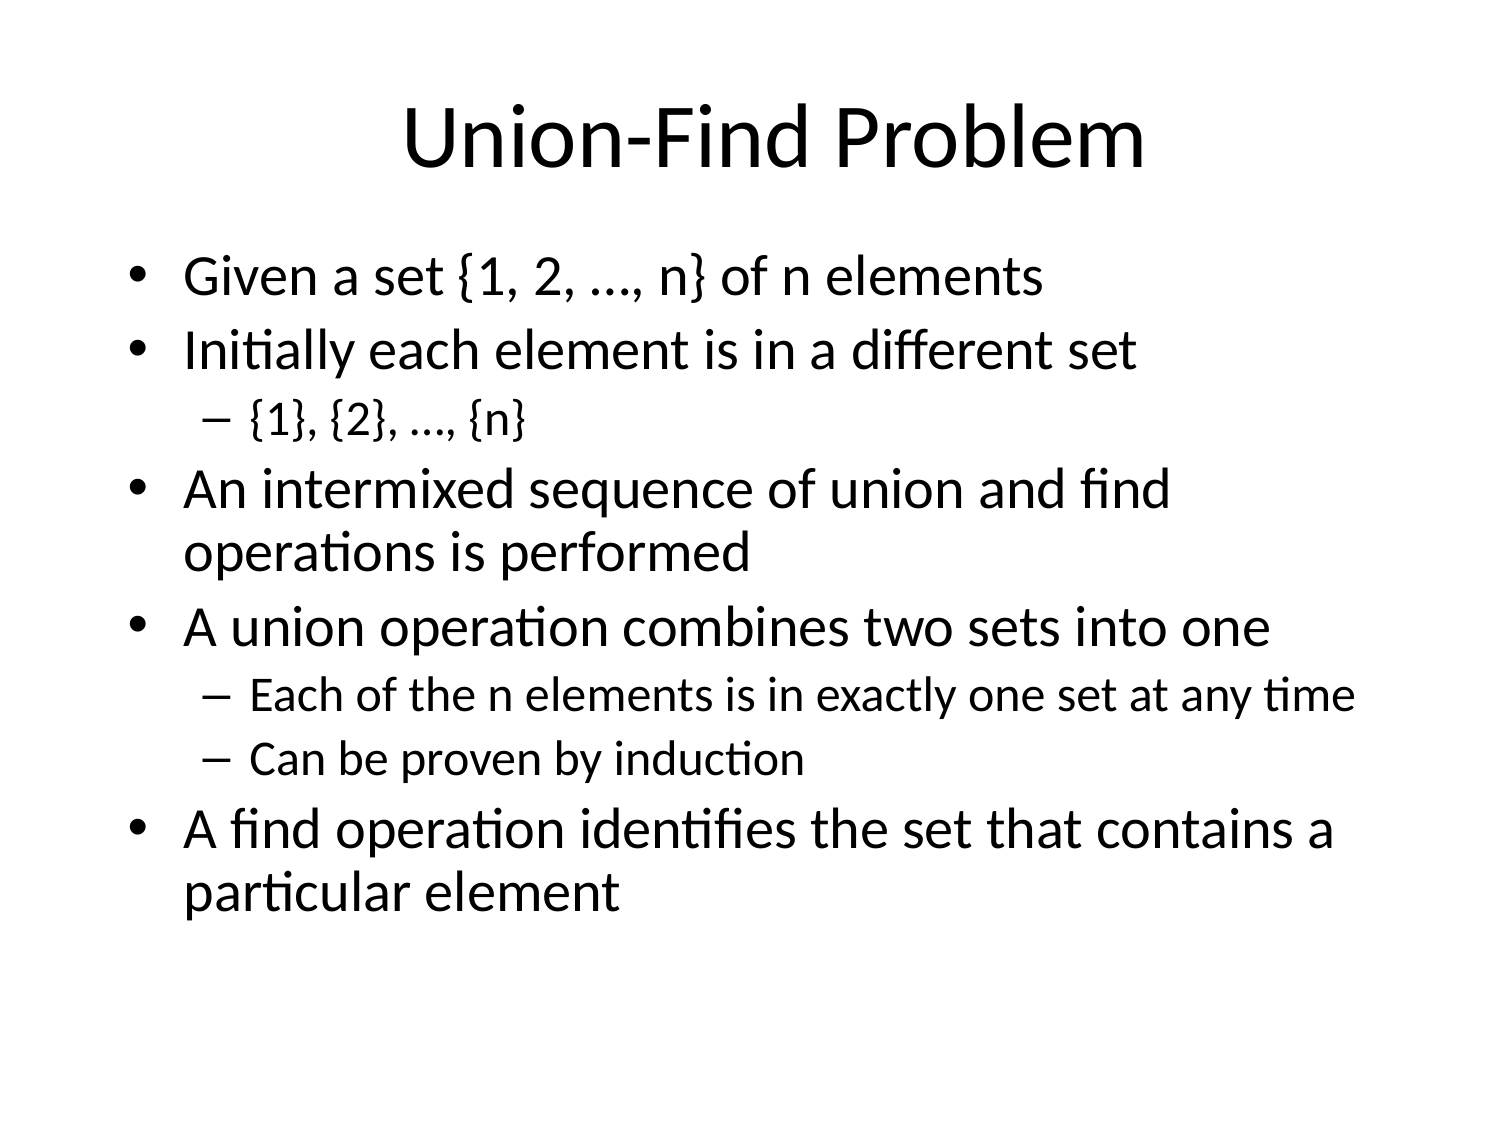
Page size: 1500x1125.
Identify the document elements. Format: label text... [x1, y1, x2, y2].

list Given a set {1, 2, …, n} of n elements Initially each element is in a different set {1}, {2}, …, {n} An intermixed sequence of union and find operations is performed A union operation combines two sets into one Each of the n elements is in exactly one set at any time Can be proven by induction A find operation identifies the set that contains a particular element [112, 237, 1438, 1050]
title Union-Find Problem [137, 37, 1413, 225]
